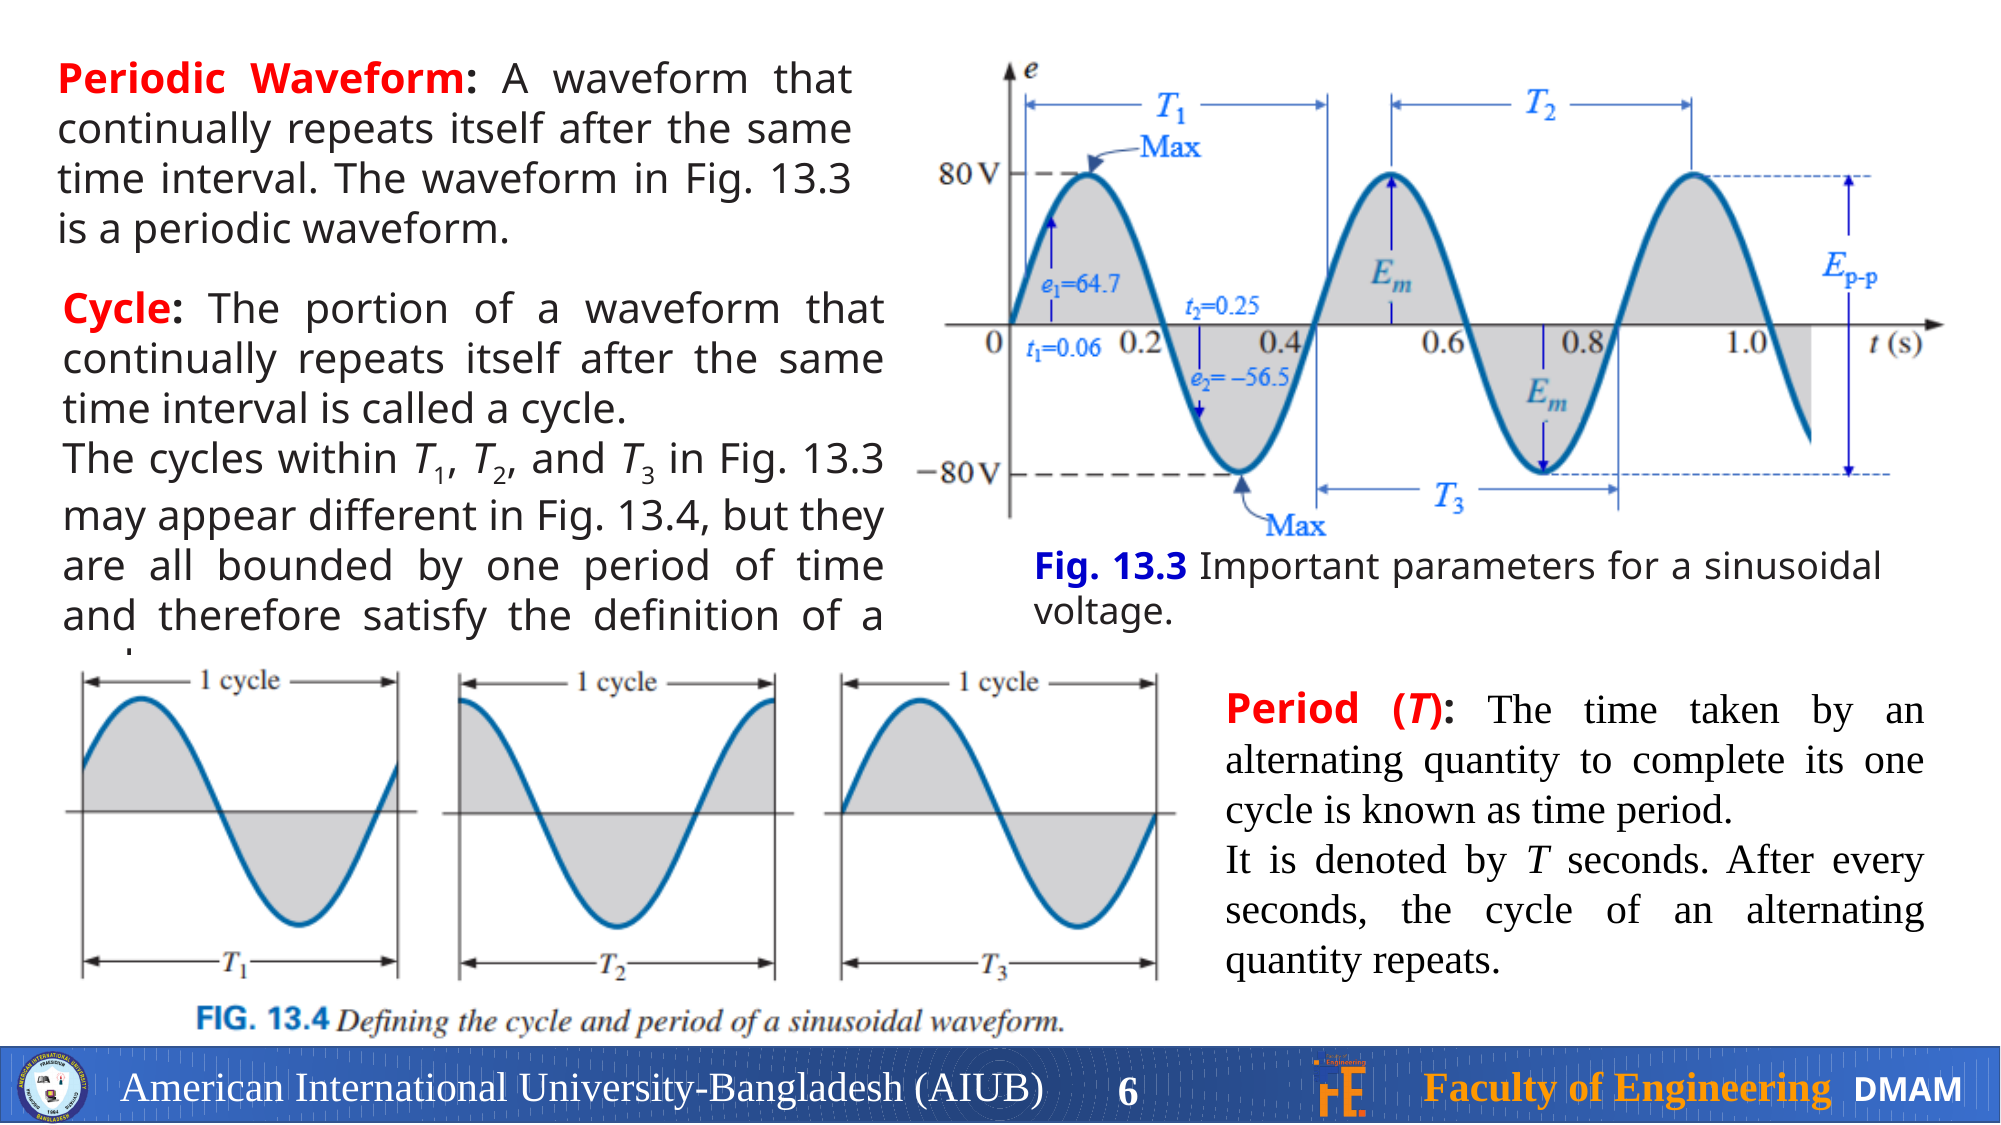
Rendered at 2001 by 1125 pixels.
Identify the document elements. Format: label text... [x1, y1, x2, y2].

text_box 6 [1046, 1058, 1211, 1119]
text_box Periodic Waveform: A waveform that continually repeats itself after the same time interval. The waveform in Fig. 13.3 is a periodic waveform. [42, 44, 868, 260]
text_box Period (T): The time taken by an alternating quantity to complete its one cycle is known as time period. It is denoted by T seconds. After every seconds, the cycle of an alternating quantity repeats. [1210, 674, 1941, 990]
picture [15, 1049, 90, 1125]
picture [1302, 1046, 1378, 1122]
text_box Cycle: The portion of a waveform that continually repeats itself after the same time interval is called a cycle. The cycles within T1, T2, and T3 in Fig. 13.3 may appear different in Fig. 13.4, but they are all bounded by one period of time and therefore satisfy the definition of a cycle. [47, 274, 900, 697]
picture [59, 655, 1181, 1046]
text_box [899, 53, 1958, 596]
